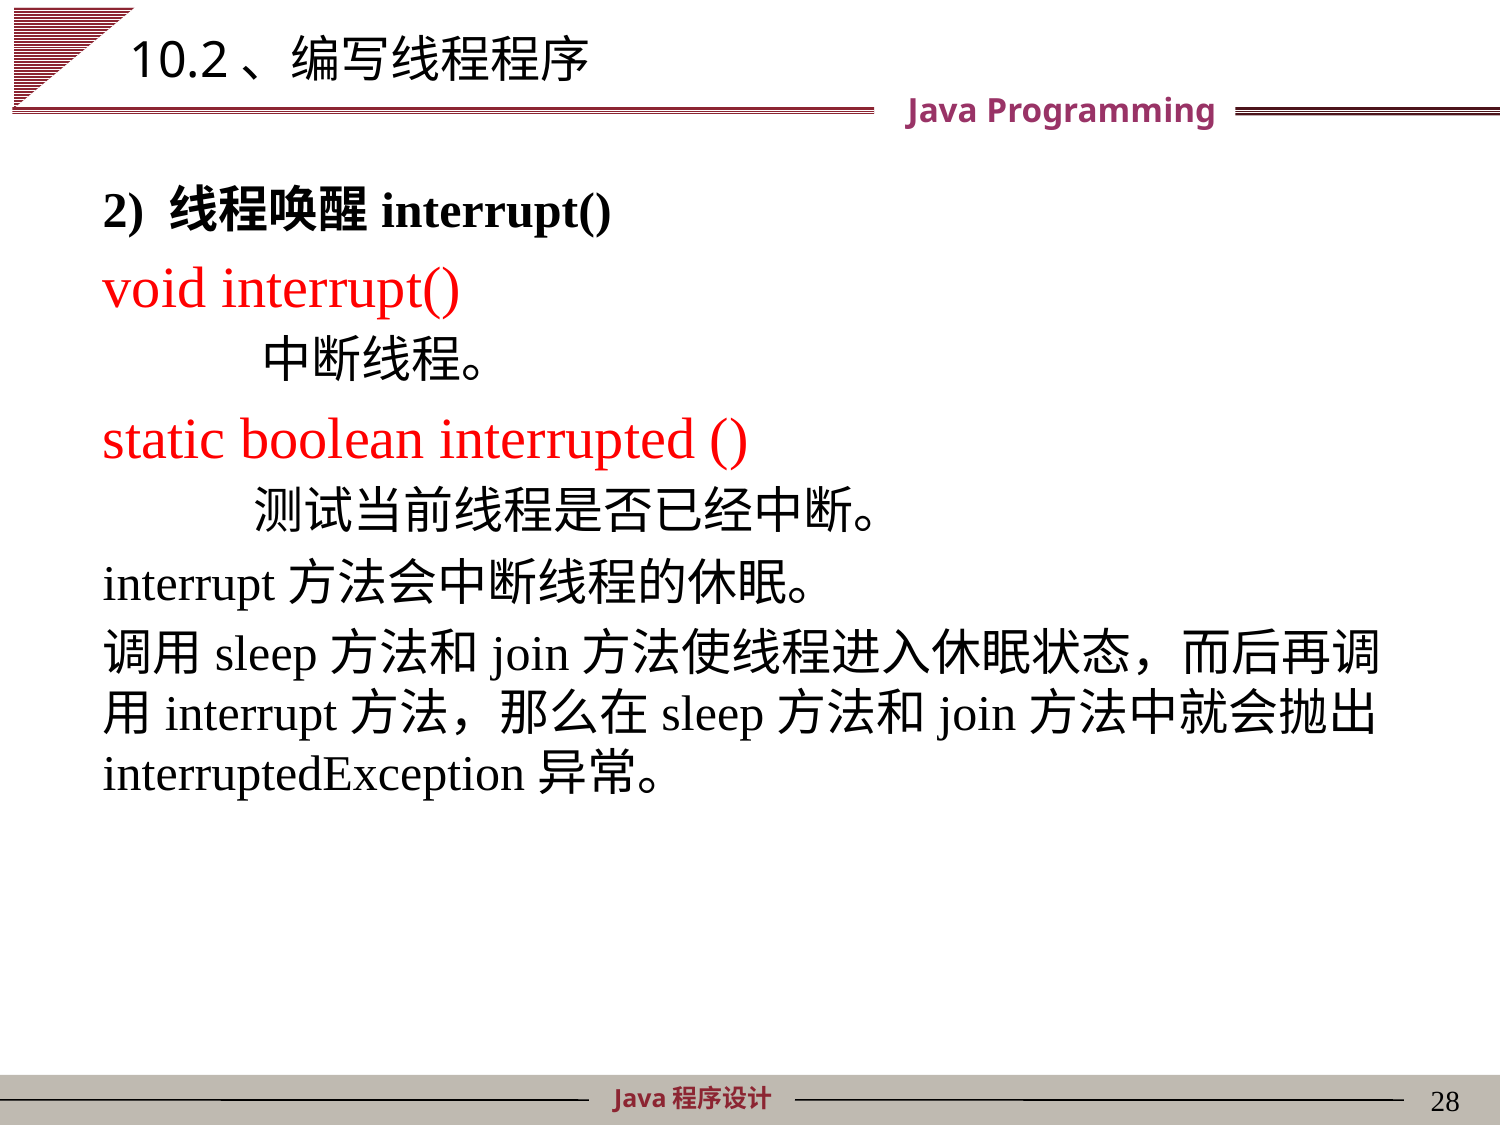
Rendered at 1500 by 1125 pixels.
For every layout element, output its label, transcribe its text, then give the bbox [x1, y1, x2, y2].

title 10.2、编写线程程序 [114, 20, 1390, 96]
list 2) 线程唤醒interrupt() void interrupt() 中断线程。 static boolean interrupted () 测试当前线程是否已经中断。 interrupt方法会中断线程的休眠。 调用sleep方法和join方法使线程进入休眠状态，而后再调用interrupt方法，那么在sleep方法和join方法中就会抛出interruptedException异常。 [87, 169, 1424, 846]
